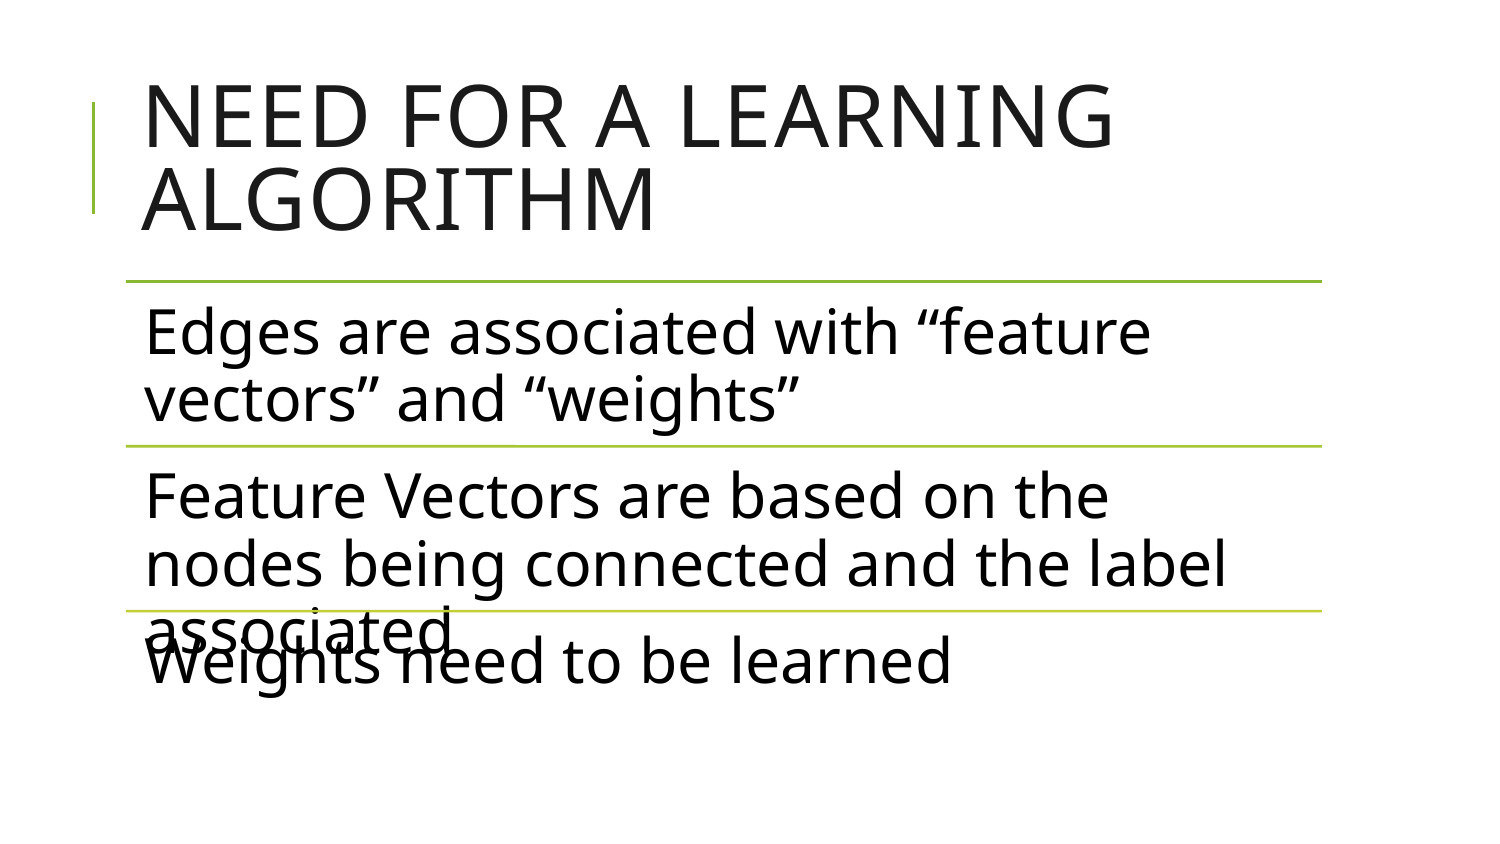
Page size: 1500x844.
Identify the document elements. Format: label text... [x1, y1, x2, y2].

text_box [125, 281, 1323, 777]
title Need for a Learning Algorithm [126, 71, 1322, 257]
